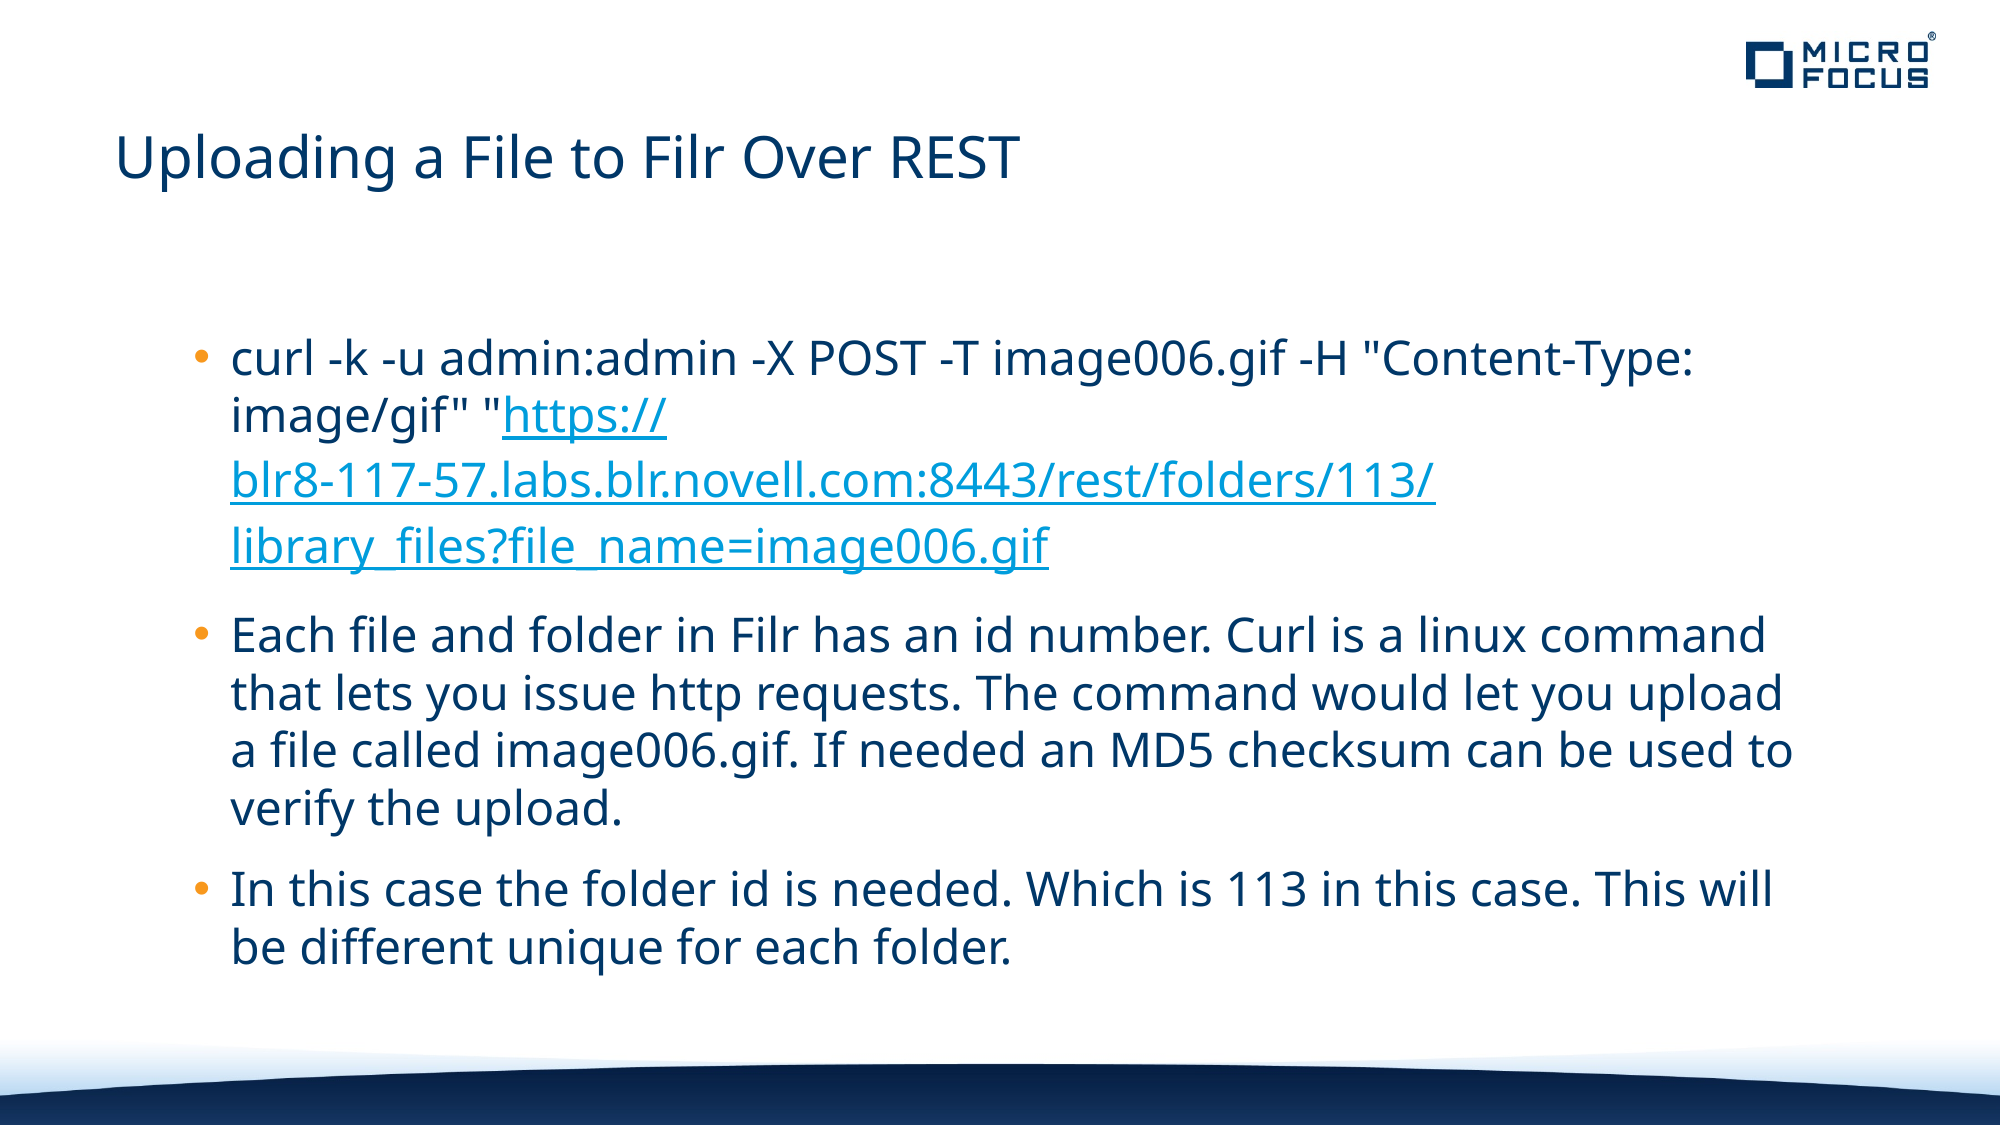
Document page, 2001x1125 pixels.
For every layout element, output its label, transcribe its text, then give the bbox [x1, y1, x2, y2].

title Uploading a File to Filr Over REST [99, 112, 1900, 256]
picture [1746, 31, 1936, 88]
picture [0, 1031, 2000, 1125]
list curl -k -u admin:admin -X POST -T image006.gif -H "Content-Type: image/gif" "https://blr8-117-57.labs.blr.novell.com:8443/rest/folders/113/library_files?file_name=image006.gif Each file and folder in Filr has an id number. Curl is a linux command that lets you issue http requests. The command would let you upload a file called image006.gif. If needed an MD5 checksum can be used to verify the upload. In this case the folder id is needed. Which is 113 in this case. This will be different unique for each folder. [178, 237, 1828, 1040]
